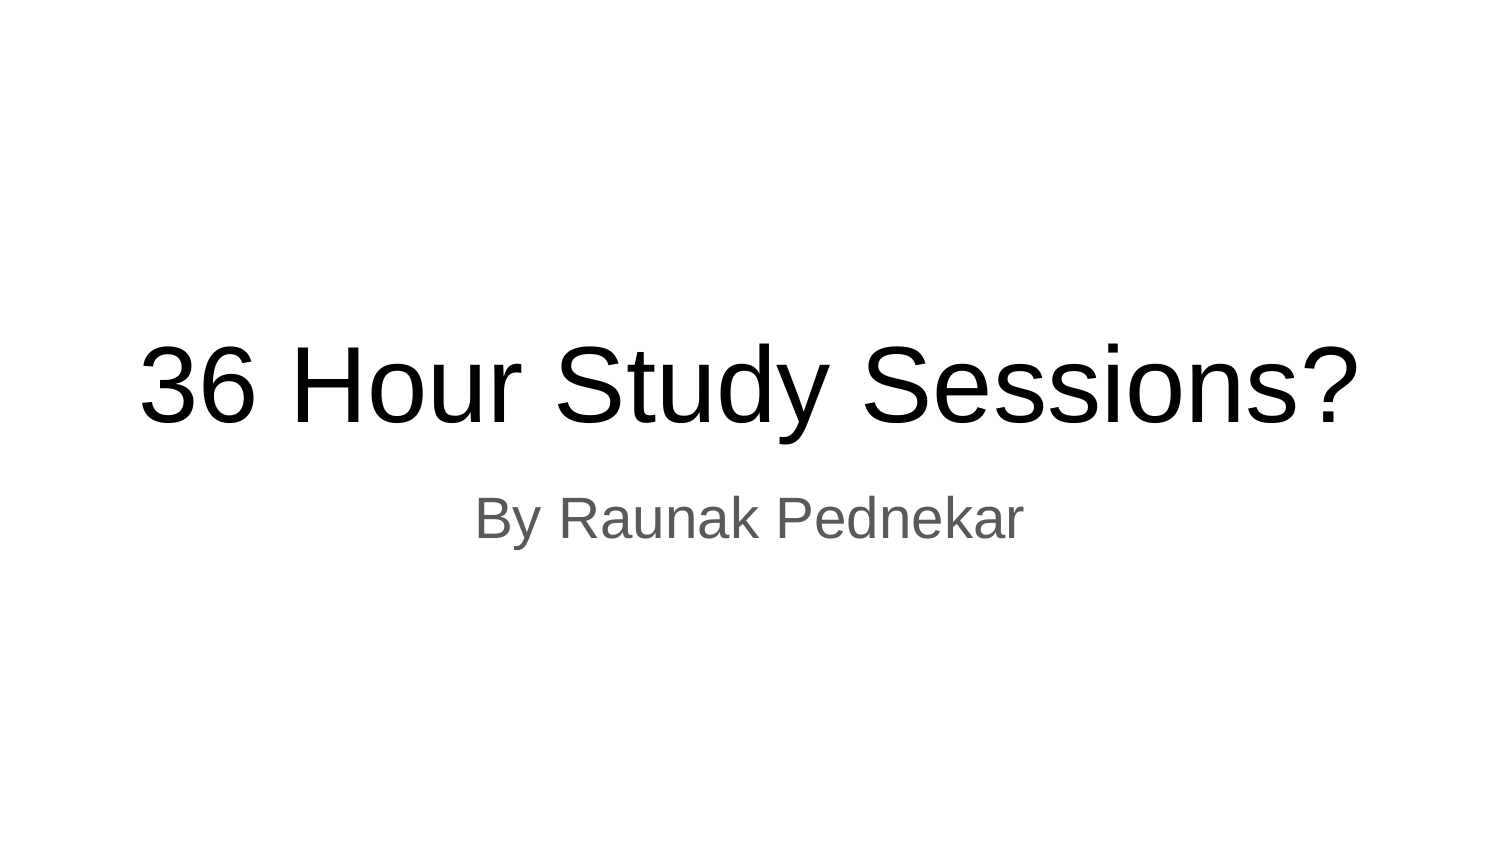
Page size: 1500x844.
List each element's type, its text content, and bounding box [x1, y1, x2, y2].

subtitle By Raunak Pednekar [51, 464, 1449, 595]
title 36 Hour Study Sessions? [51, 122, 1449, 459]
